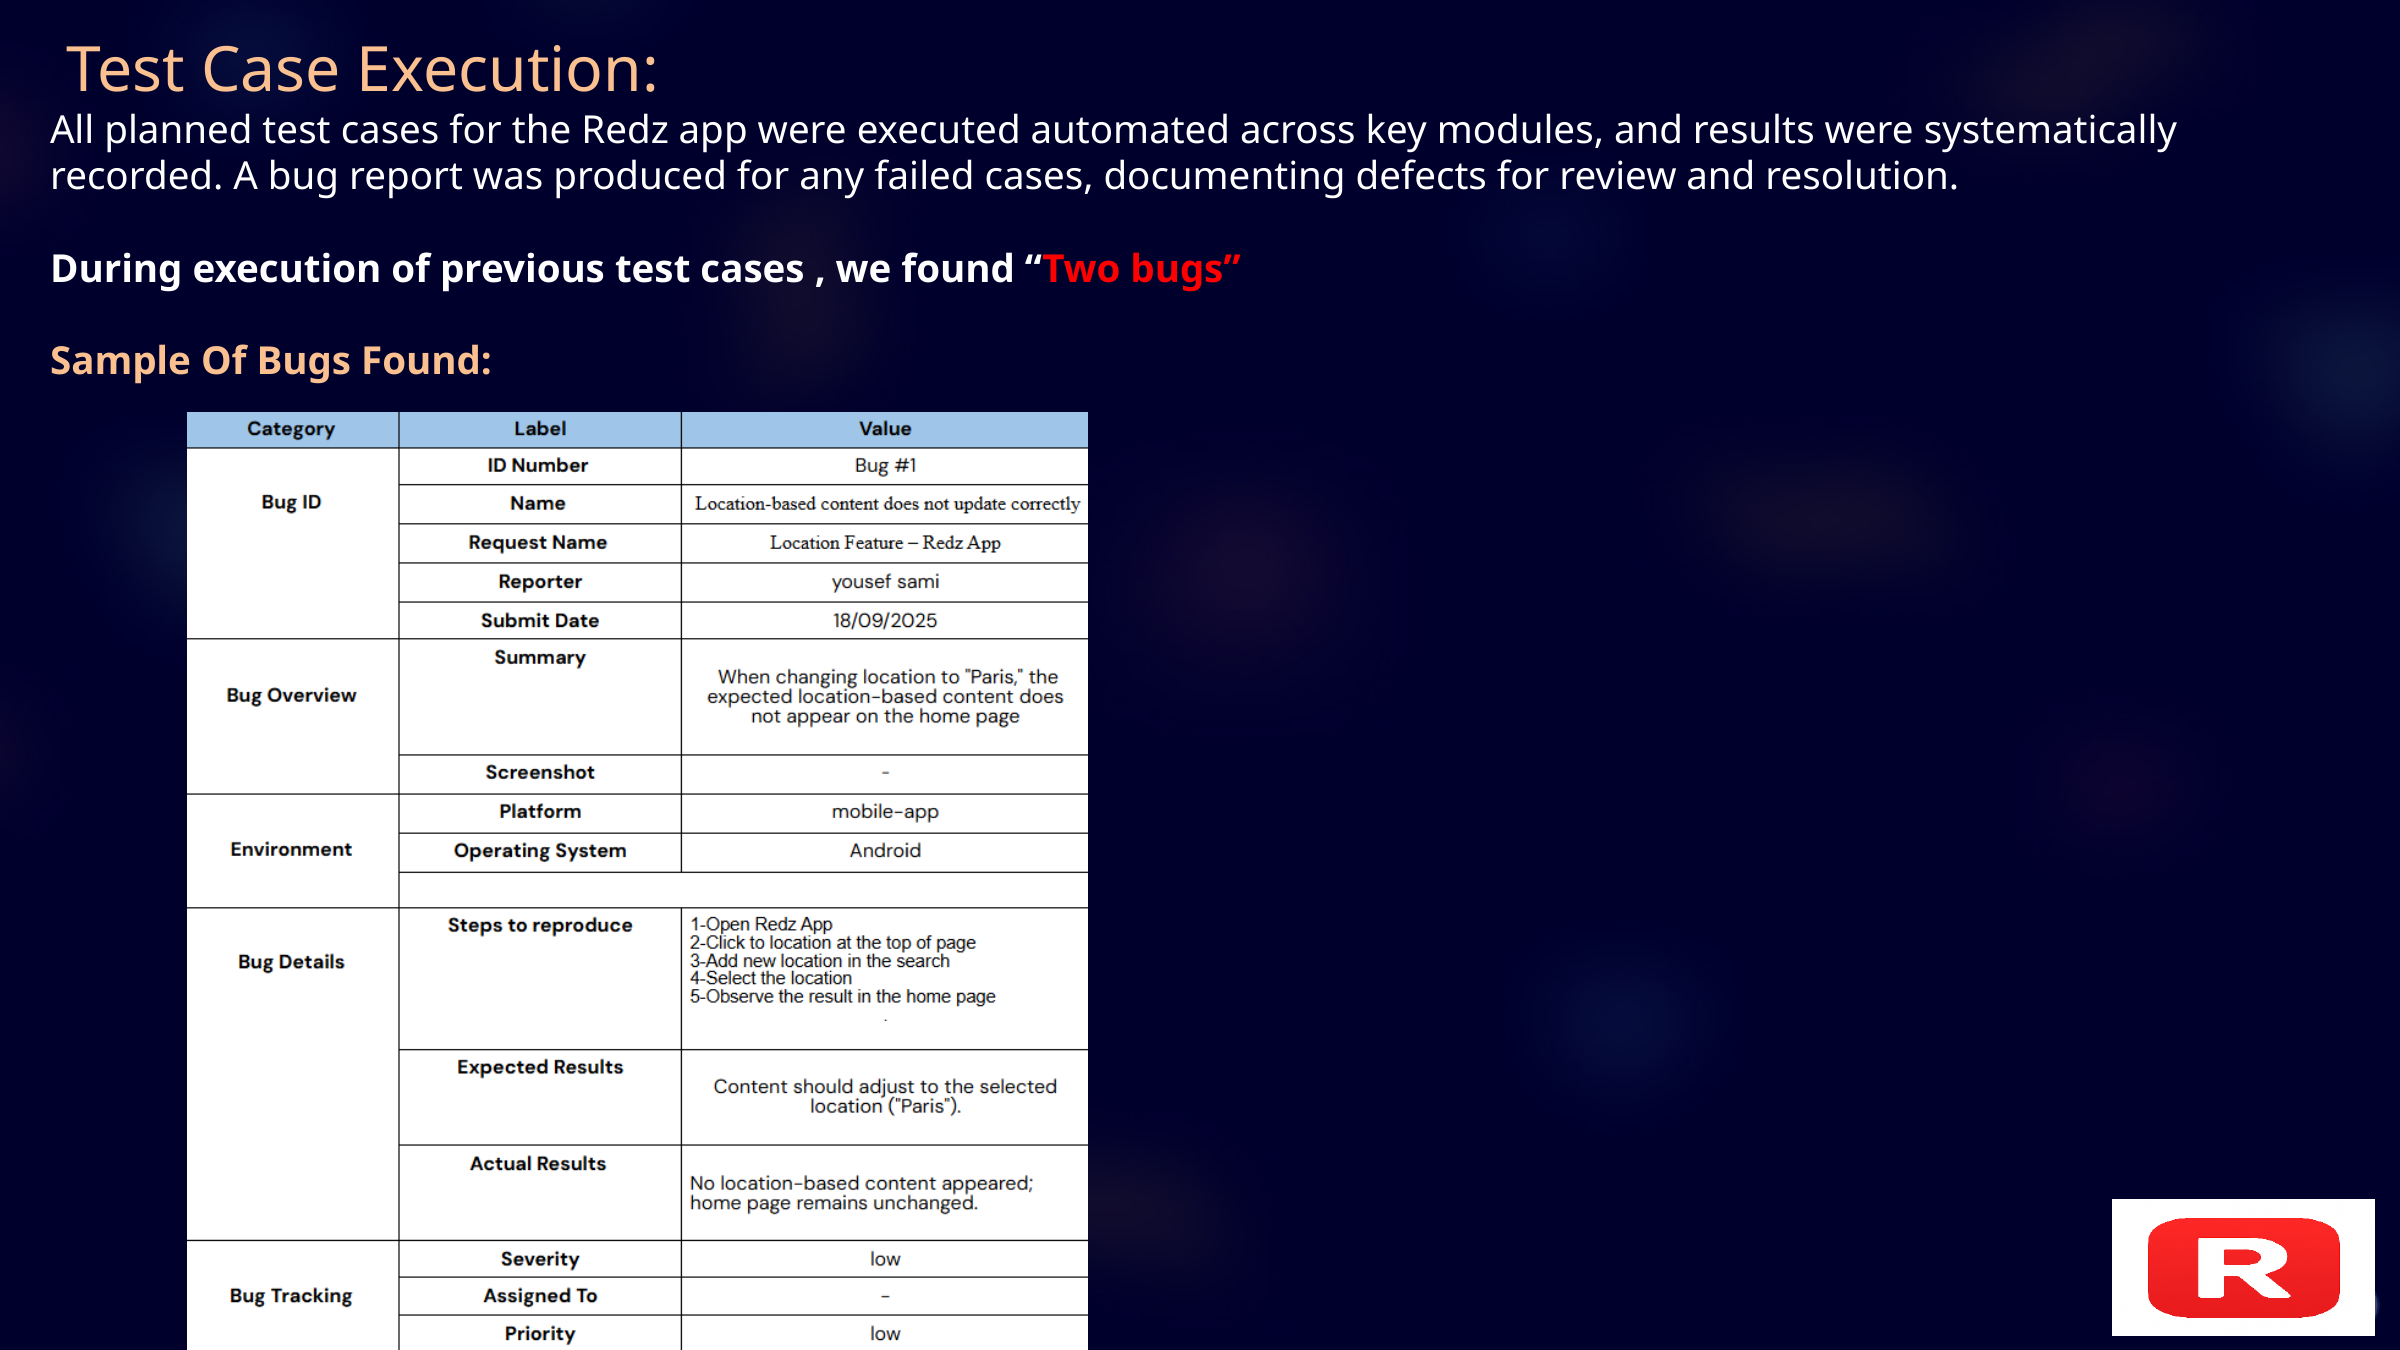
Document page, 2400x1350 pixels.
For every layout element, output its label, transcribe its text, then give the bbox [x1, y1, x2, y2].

list All planned test cases for the Redz app were executed automated across key modules, and results were systematically recorded. A bug report was produced for any failed cases, documenting defects for review and resolution. During execution of previous test cases , we found “Two bugs” Sample Of Bugs Found: [50, 104, 2192, 596]
picture [2112, 1199, 2376, 1336]
picture [187, 412, 1088, 1350]
title Test Case Execution: [66, 29, 2334, 105]
